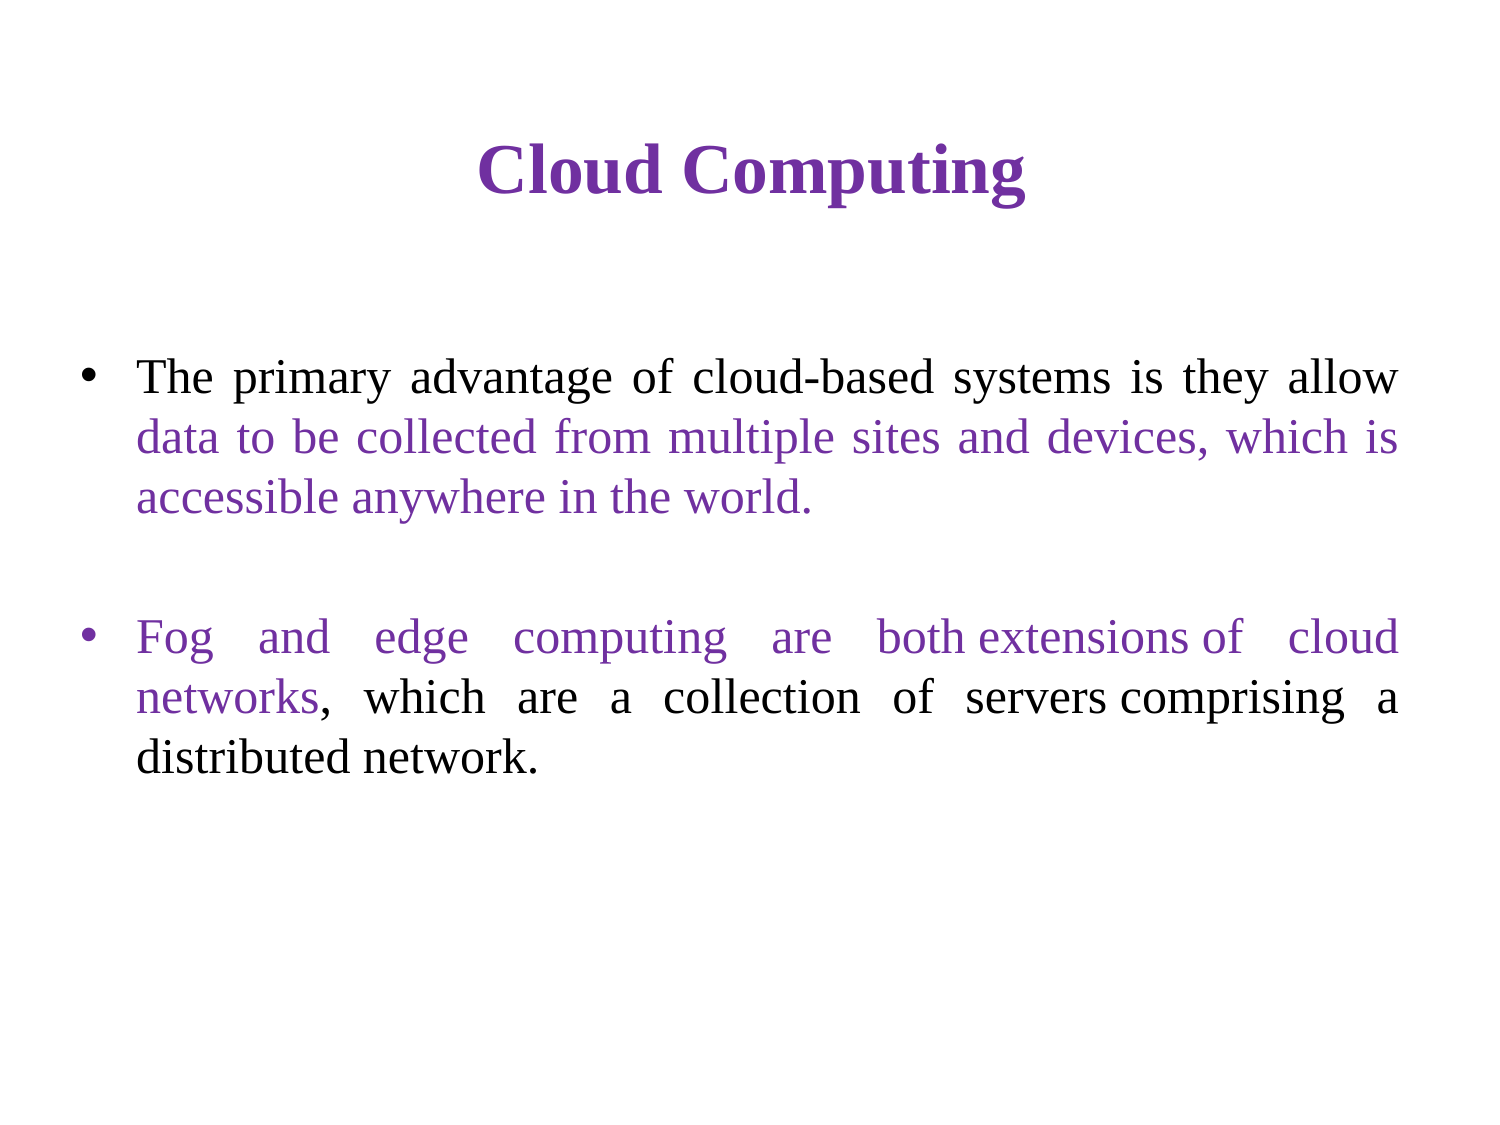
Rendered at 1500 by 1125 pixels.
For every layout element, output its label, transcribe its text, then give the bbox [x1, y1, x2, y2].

title Cloud Computing [76, 113, 1427, 302]
list The primary advantage of cloud-based systems is they allow data to be collected from multiple sites and devices, which is accessible anywhere in the world. Fog and edge computing are both extensions of cloud networks, which are a collection of servers comprising a distributed network. [64, 196, 1415, 939]
